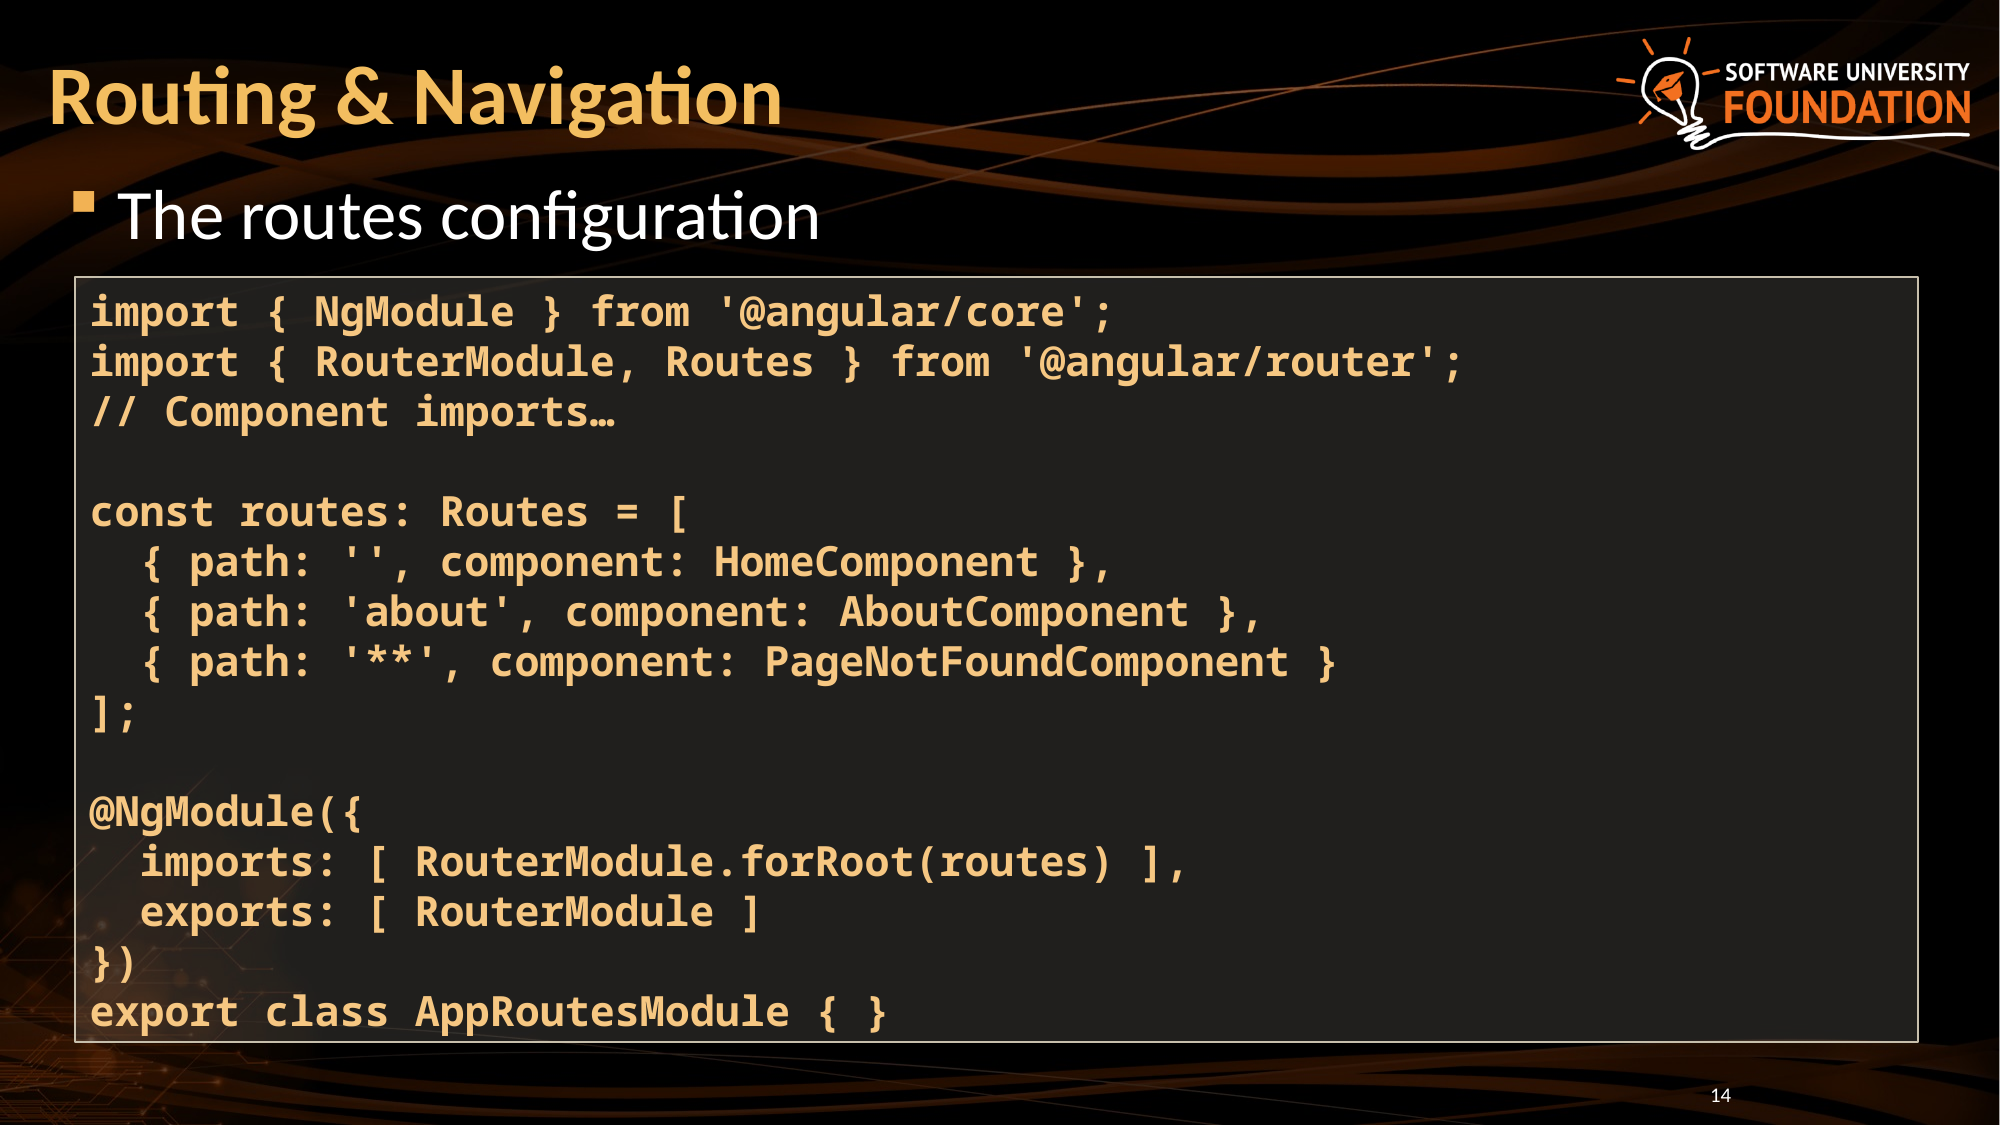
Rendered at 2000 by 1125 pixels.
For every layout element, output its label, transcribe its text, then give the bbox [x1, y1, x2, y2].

title Routing & Navigation [30, 6, 1602, 189]
list The routes configuration [49, 162, 1900, 1088]
picture [0, 0, 2000, 1125]
text_box import { NgModule } from '@angular/core'; import { RouterModule, Routes } from '@angular/router'; // Component imports… const routes: Routes = [ { path: '', component: HomeComponent }, { path: 'about', component: AboutComponent }, { path: '**', component: PageNotFoundComponent } ]; @NgModule({ imports: [ RouterModule.forRoot(routes) ], exports: [ RouterModule ] }) export class AppRoutesModule { } [74, 277, 1919, 1043]
slide_number 14 [1662, 1074, 1738, 1113]
